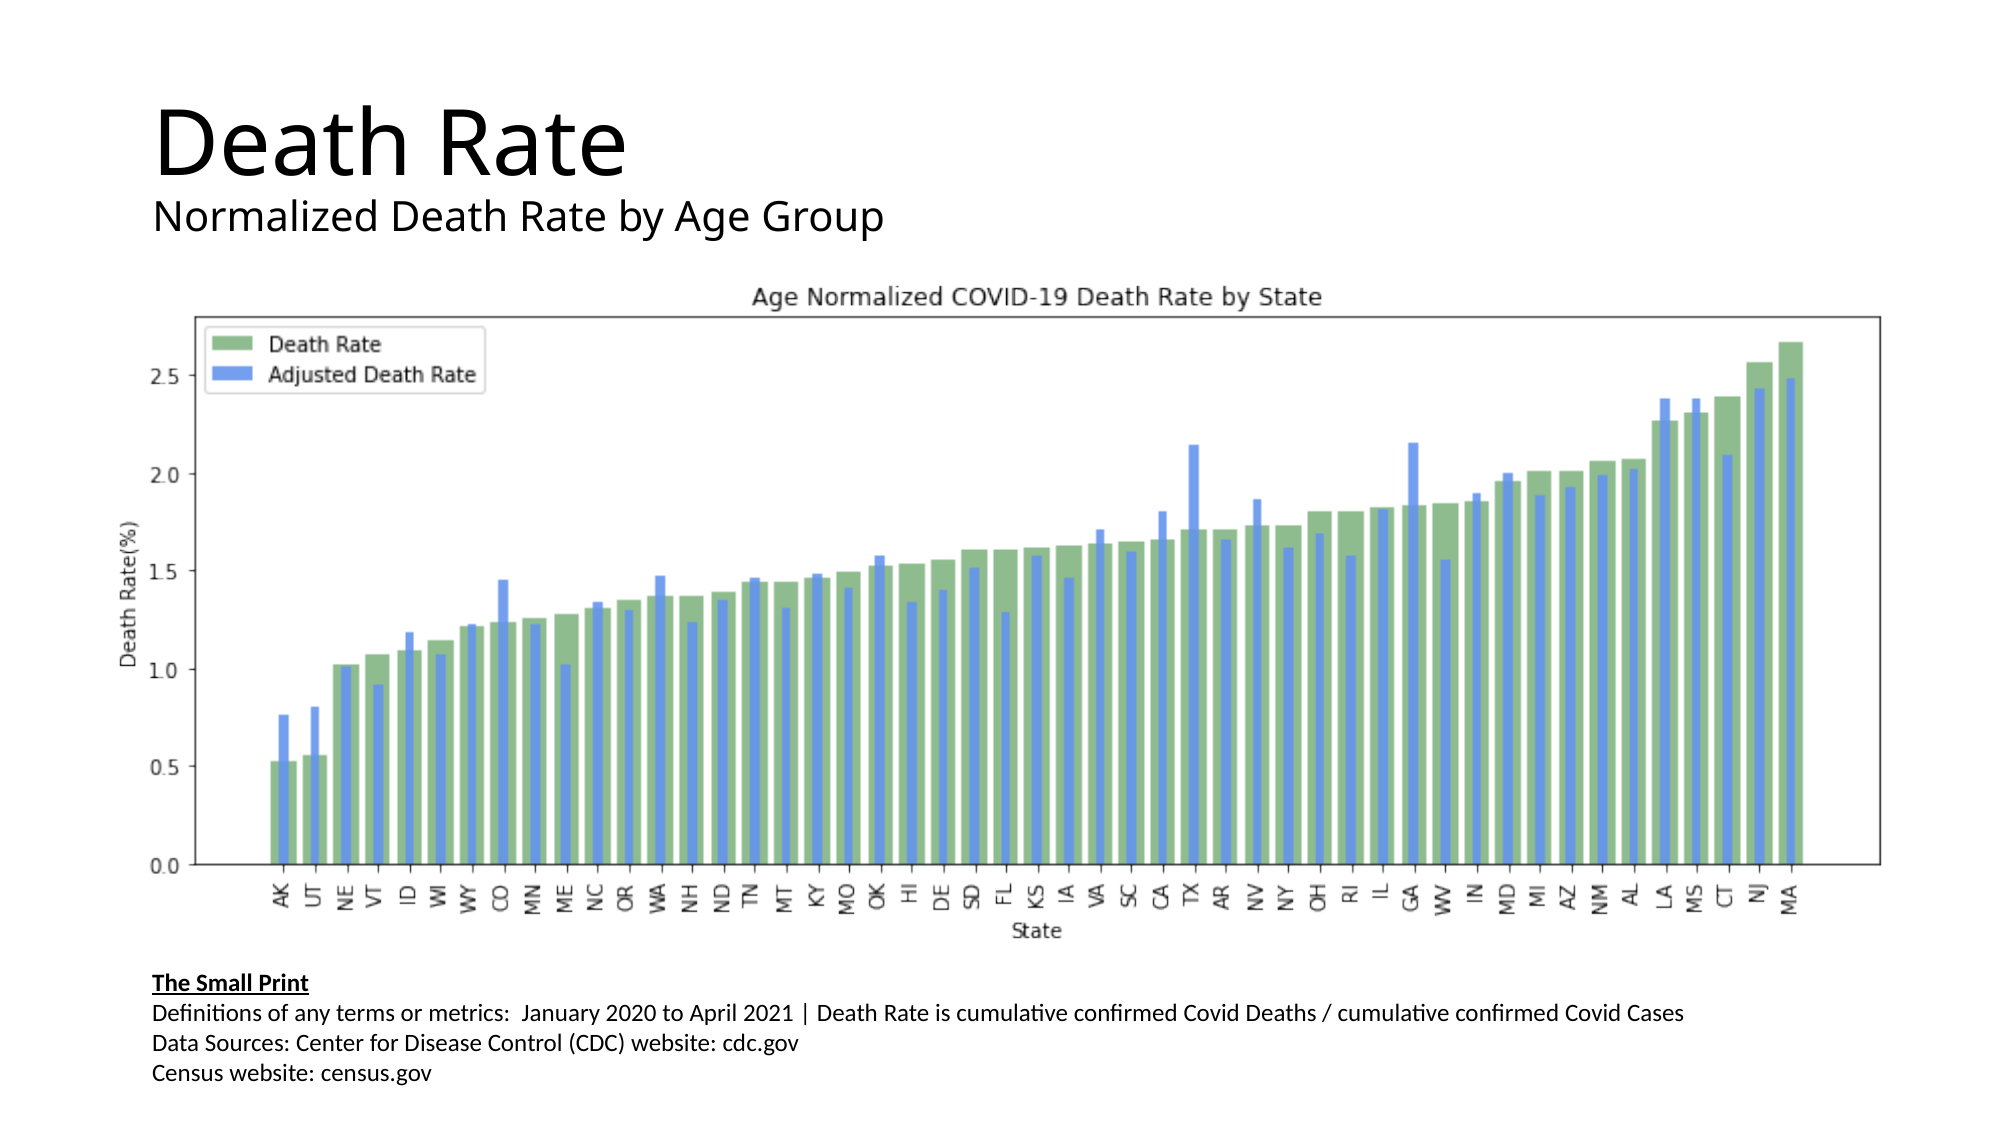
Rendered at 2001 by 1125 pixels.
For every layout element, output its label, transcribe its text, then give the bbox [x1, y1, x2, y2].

picture [106, 272, 1894, 956]
text_box The Small Print Definitions of any terms or metrics: January 2020 to April 2021 | Death Rate is cumulative confirmed Covid Deaths / cumulative confirmed Covid Cases Data Sources: Center for Disease Control (CDC) website: cdc.gov Census website: census.gov [137, 958, 1711, 1094]
title Death Rate Normalized Death Rate by Age Group [137, 59, 1863, 272]
